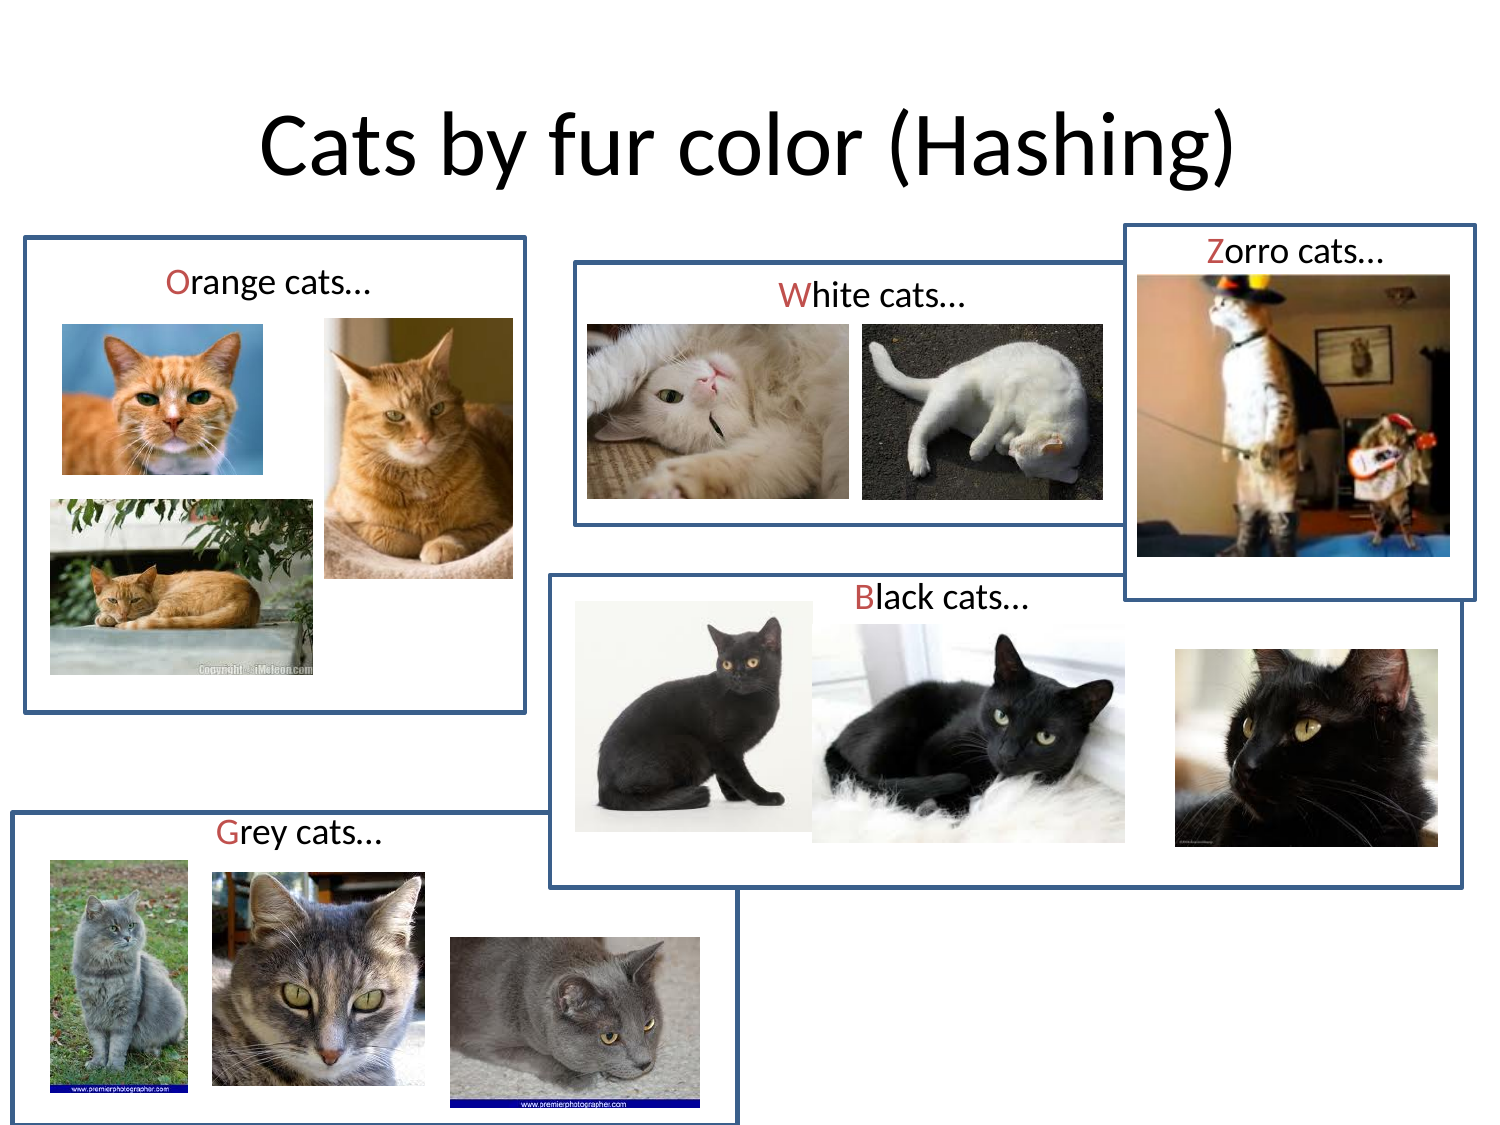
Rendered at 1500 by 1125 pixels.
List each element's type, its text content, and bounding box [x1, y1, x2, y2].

picture [212, 872, 426, 1087]
text_box [1123, 223, 1477, 602]
picture [449, 937, 701, 1108]
picture [587, 324, 849, 499]
picture [62, 324, 263, 476]
picture [49, 499, 313, 675]
text_box [23, 235, 527, 715]
picture [324, 318, 513, 580]
text_box [10, 810, 740, 1125]
text_box Zorro cats… [1192, 218, 1399, 273]
text_box [548, 573, 1464, 890]
picture [49, 859, 188, 1093]
picture [574, 600, 1126, 843]
title Cats by fur color (Hashing) [75, 45, 1425, 233]
picture [1174, 649, 1438, 847]
text_box Black cats… [839, 564, 1044, 623]
text_box Grey cats… [201, 799, 398, 860]
picture [1137, 274, 1451, 557]
picture [862, 324, 1103, 501]
text_box [573, 260, 1127, 527]
